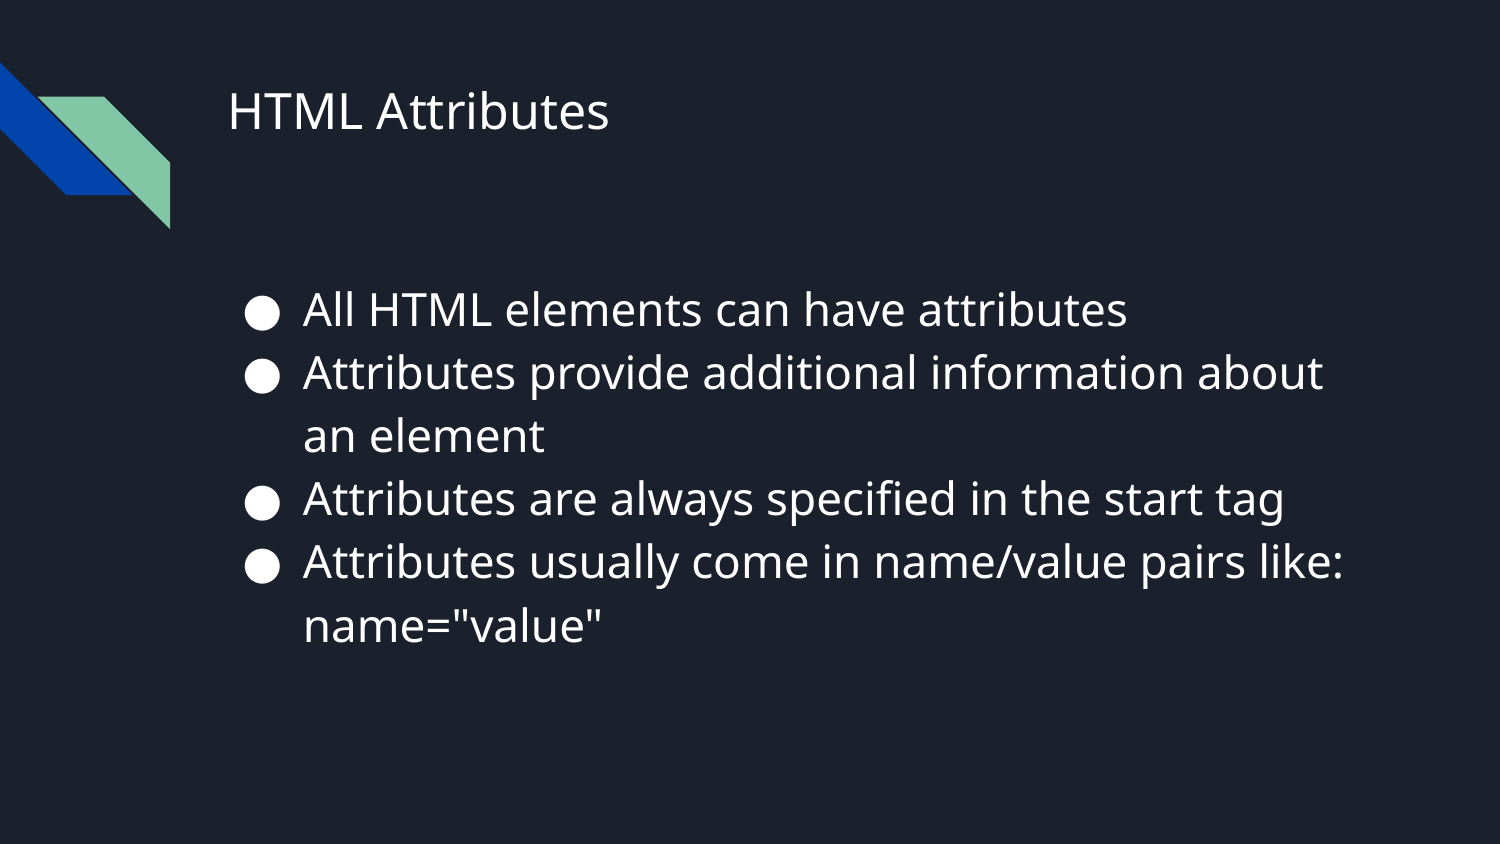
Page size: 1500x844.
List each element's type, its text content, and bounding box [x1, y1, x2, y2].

title HTML Attributes [212, 64, 1368, 215]
list All HTML elements can have attributes Attributes provide additional information about an element Attributes are always specified in the start tag Attributes usually come in name/value pairs like: name="value" [212, 257, 1368, 735]
